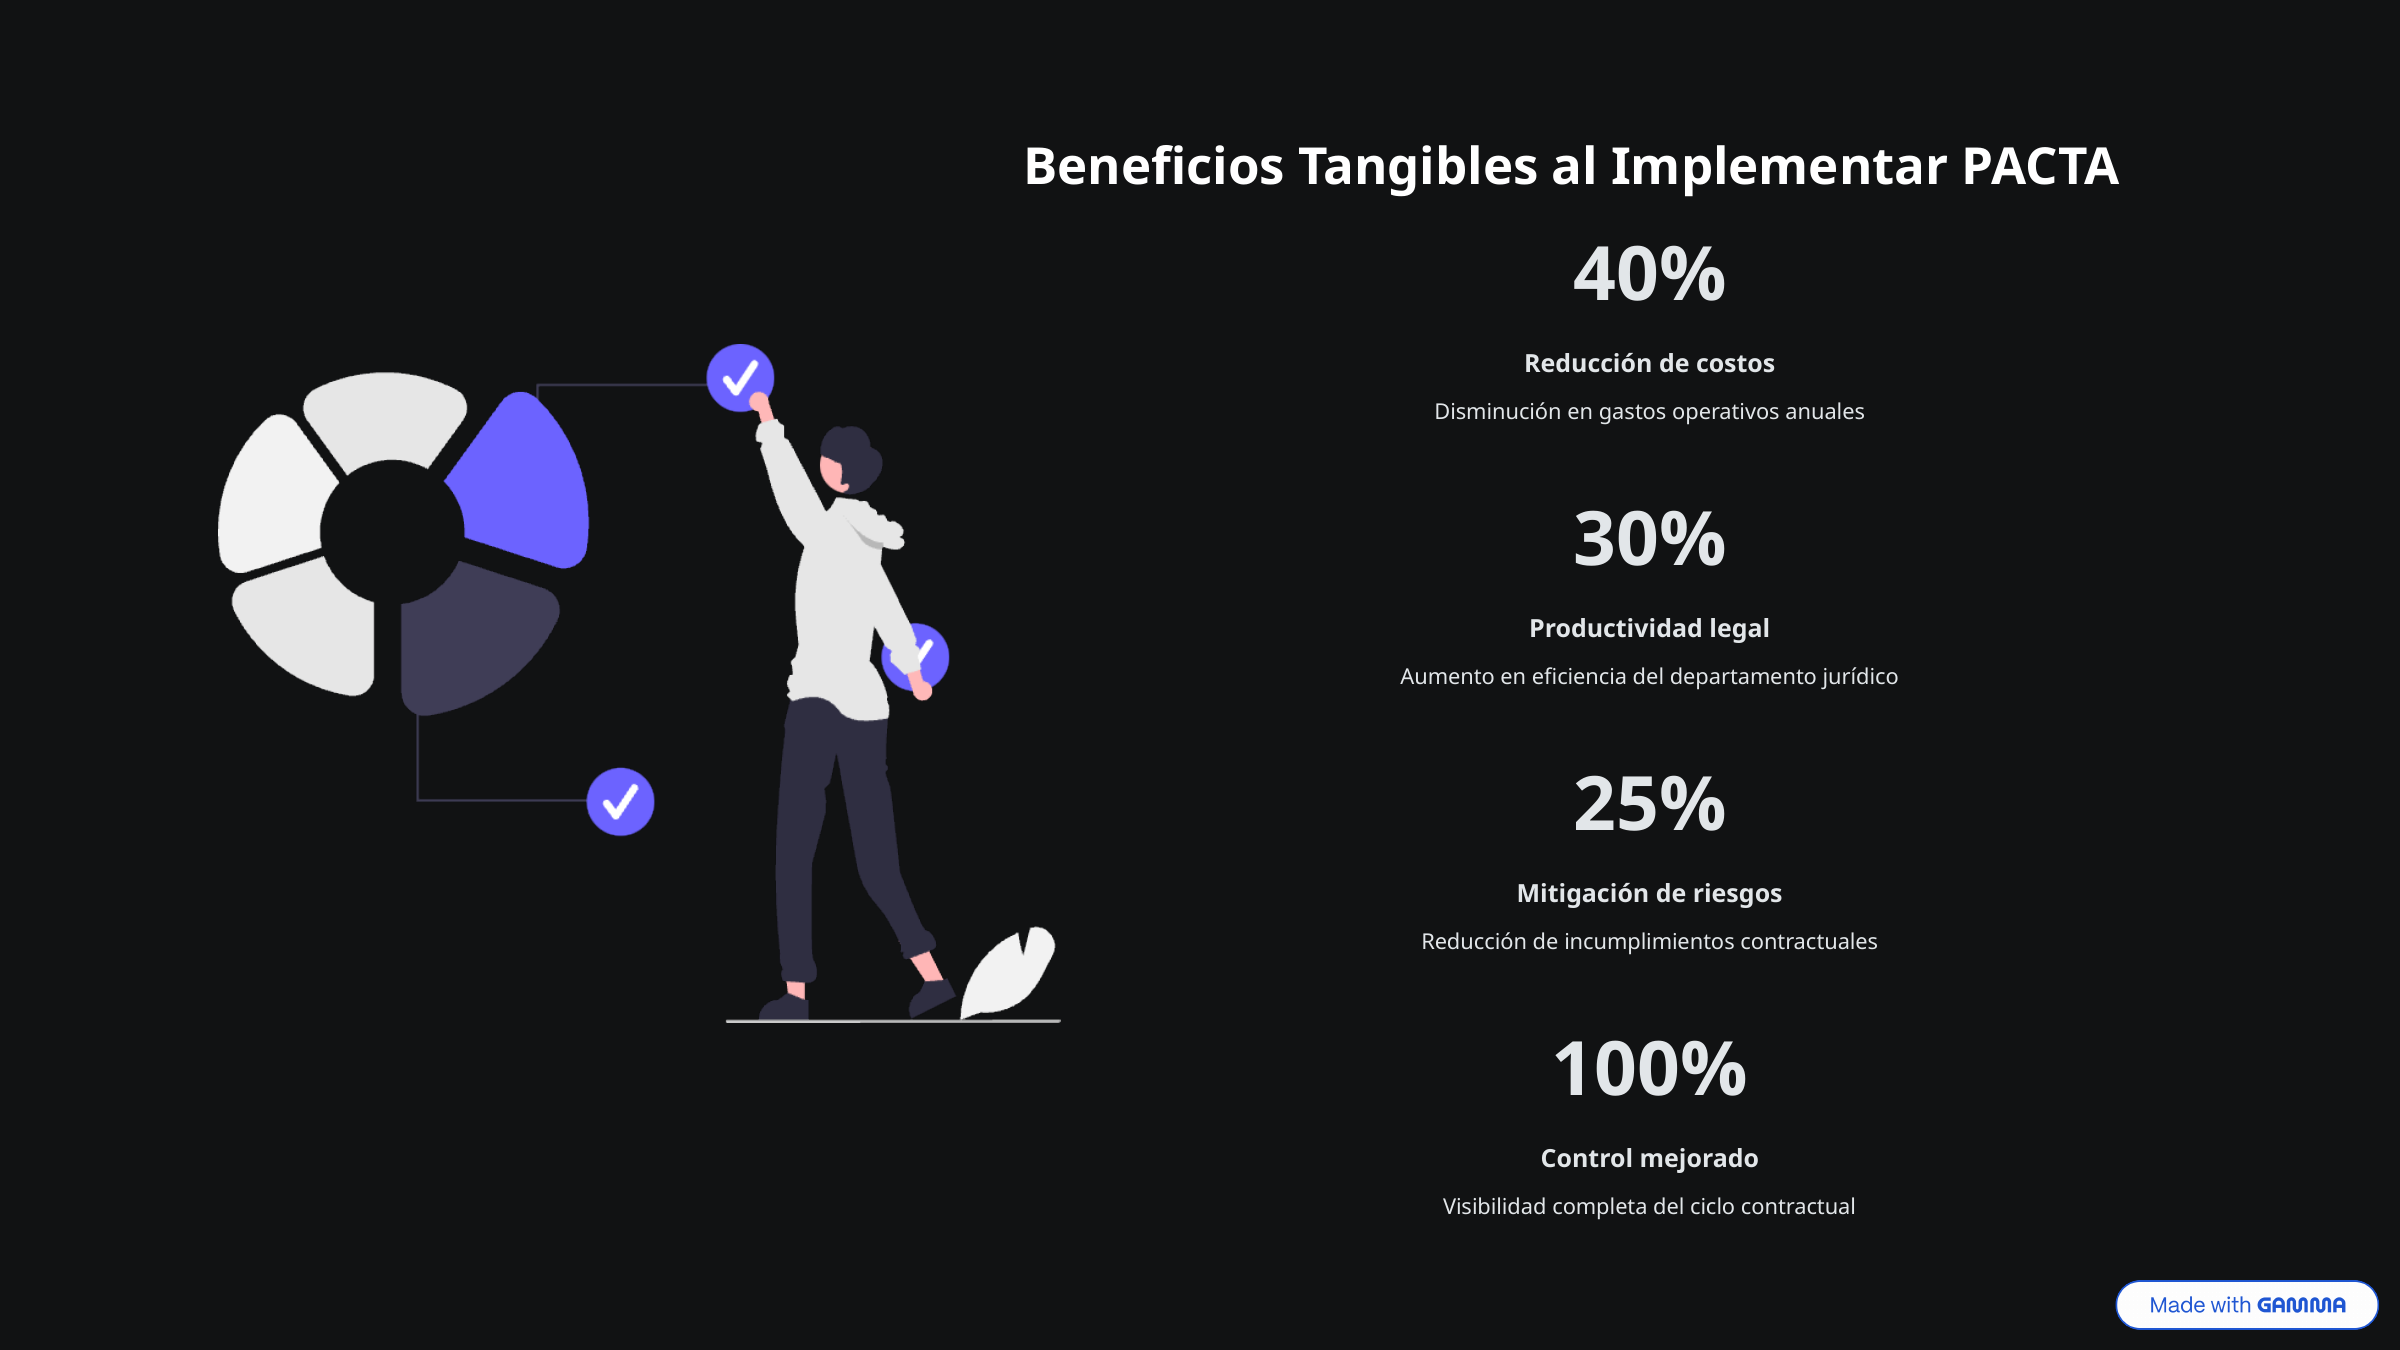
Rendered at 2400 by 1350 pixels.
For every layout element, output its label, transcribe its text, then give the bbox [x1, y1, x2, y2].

text_box Mitigación de riesgos [1504, 874, 1796, 908]
picture [2106, 1271, 2389, 1339]
text_box Aumento en eficiencia del departamento jurídico [1061, 655, 2277, 691]
text_box 25% [1061, 770, 2277, 846]
text_box 100% [1023, 1035, 2277, 1111]
text_box Beneficios Tangibles al Implementar PACTA [1023, 129, 2218, 195]
text_box Control mejorado [1519, 1139, 1781, 1173]
text_box Reducción de costos [1509, 344, 1791, 378]
text_box 40% [1023, 240, 2277, 317]
text_box Visibilidad completa del ciclo contractual [1023, 1185, 2277, 1221]
text_box Disminución en gastos operativos anuales [1061, 390, 2277, 426]
text_box Reducción de incumplimientos contractuales [1061, 920, 2277, 956]
picture [218, 344, 1061, 1023]
text_box Productividad legal [1516, 609, 1784, 643]
text_box 30% [1061, 505, 2277, 581]
